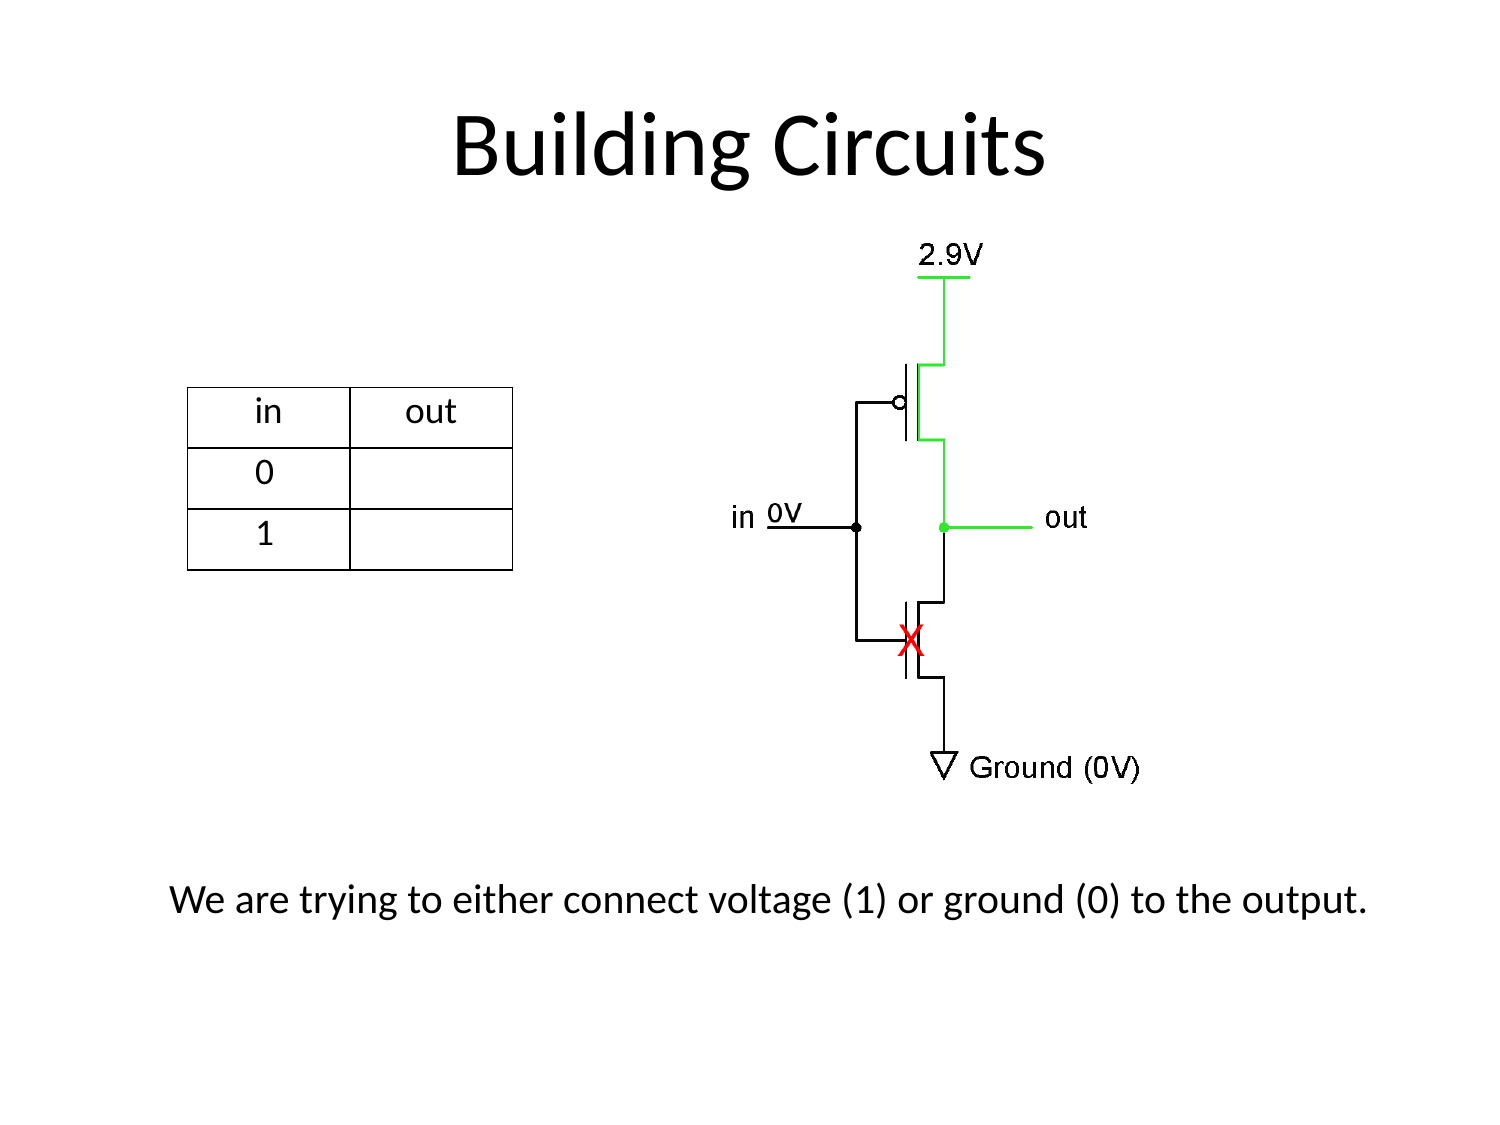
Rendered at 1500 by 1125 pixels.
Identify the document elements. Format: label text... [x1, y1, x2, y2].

table_cell 1 [188, 510, 349, 569]
text_box We are trying to either connect voltage (1) or ground (0) to the output. [154, 864, 1385, 929]
table_cell [351, 510, 512, 569]
table_cell 0 [188, 449, 349, 508]
table_cell [351, 449, 512, 508]
table_header in [188, 388, 349, 447]
title Building Circuits [75, 45, 1425, 233]
picture [722, 237, 1146, 791]
table_header out [351, 388, 512, 447]
